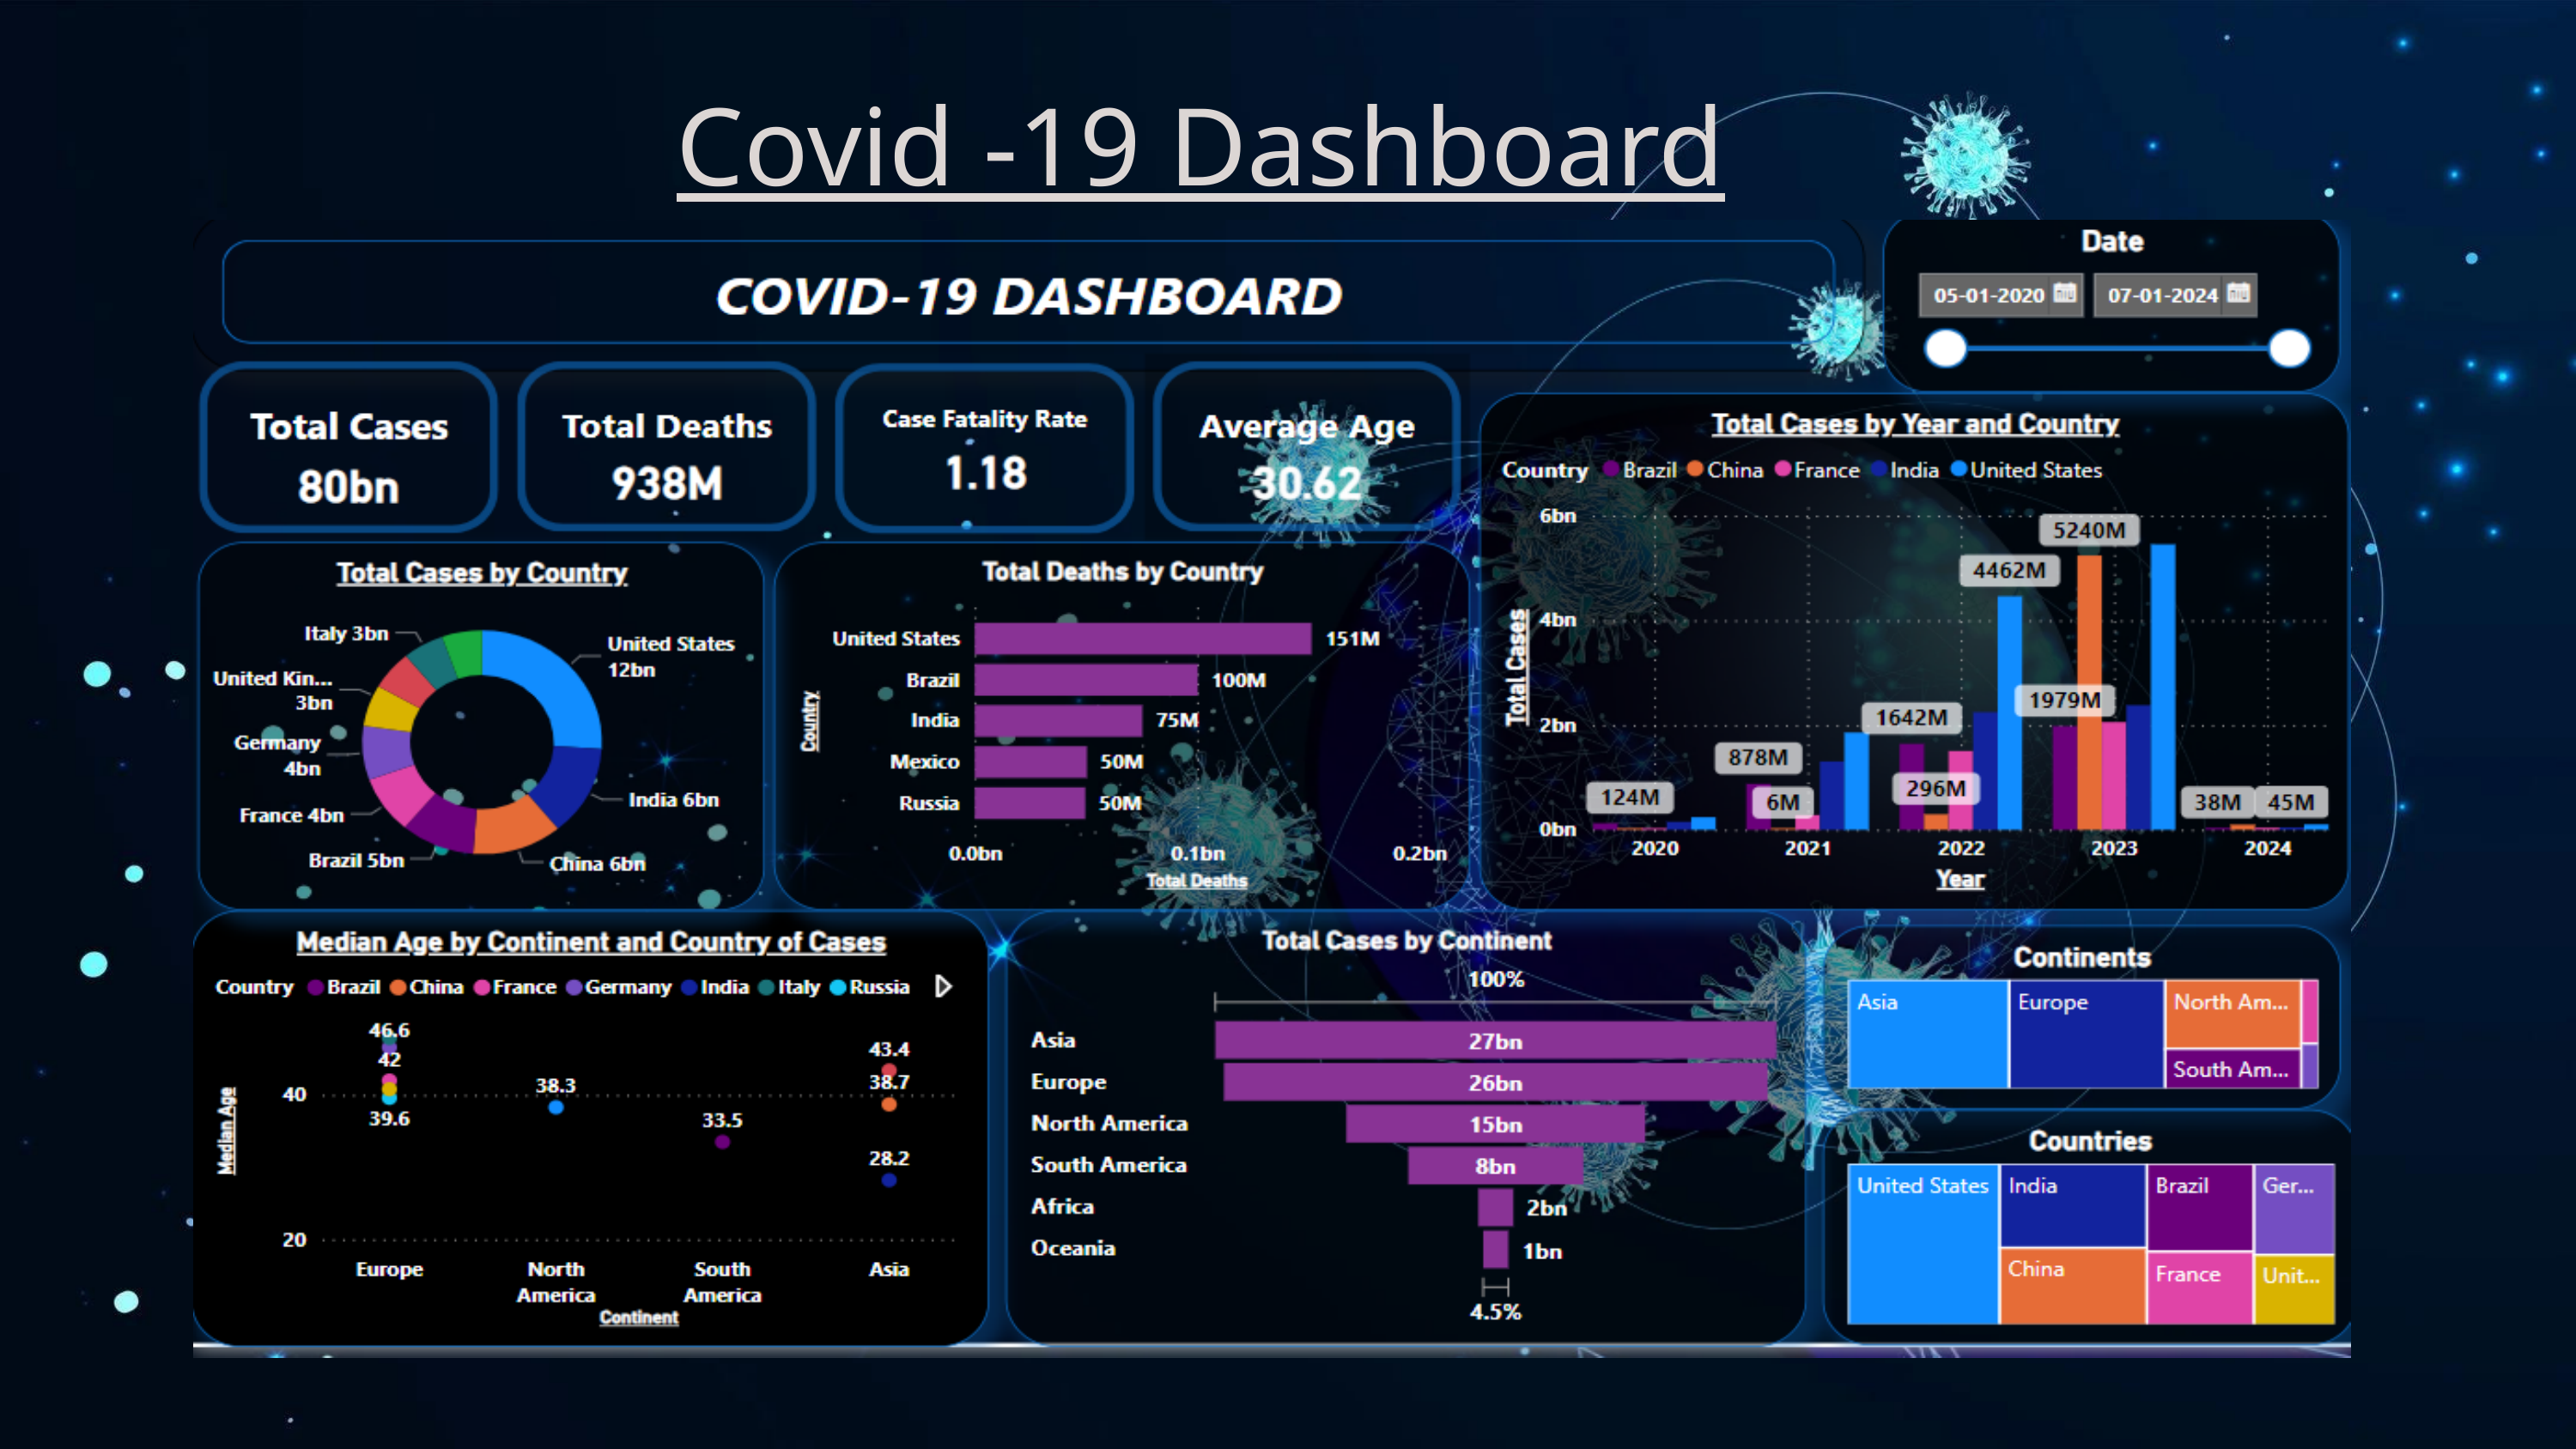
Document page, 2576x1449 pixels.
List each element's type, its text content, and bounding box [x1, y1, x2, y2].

text_box Covid -19 Dashboard [0, 56, 2403, 207]
text_box [0, 0, 2576, 1449]
picture [192, 219, 2351, 1358]
